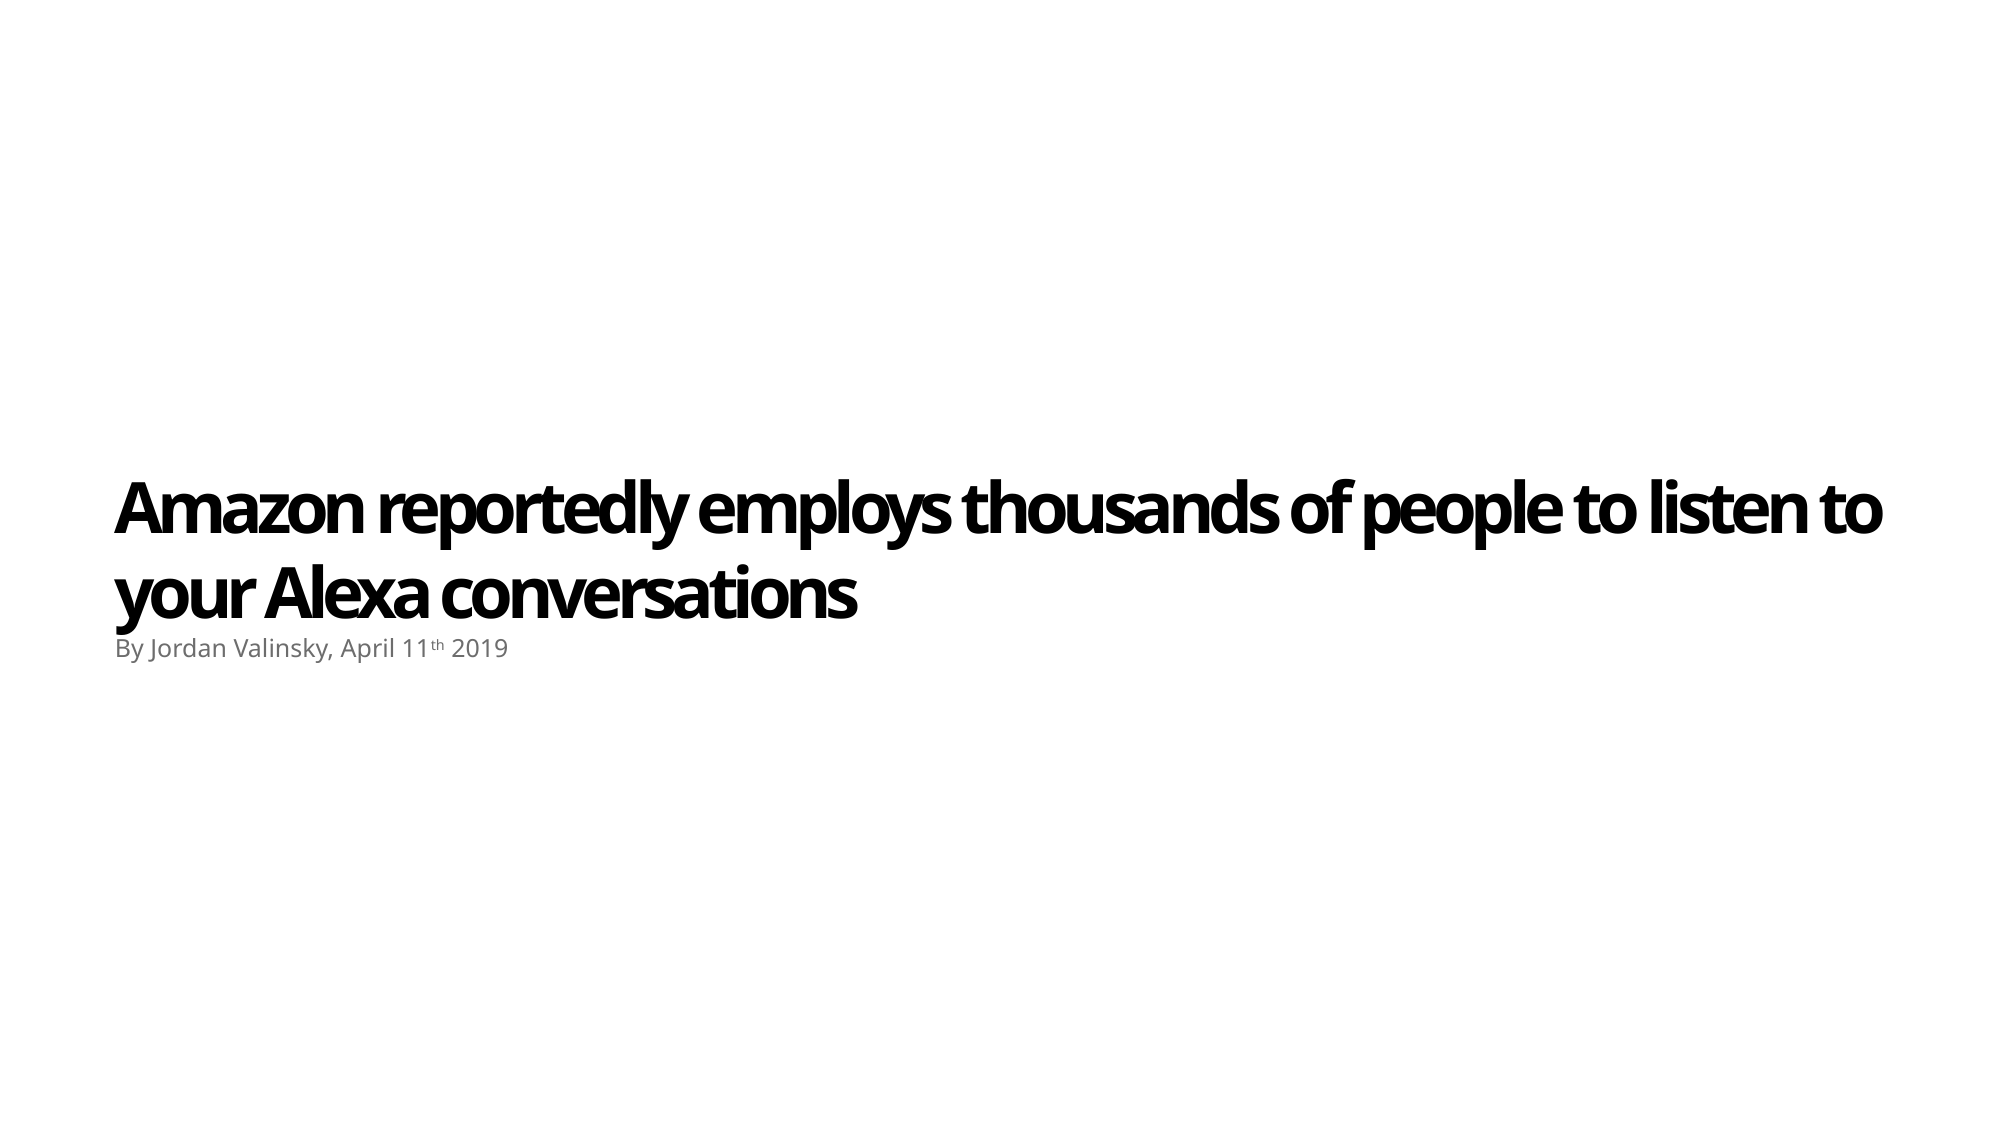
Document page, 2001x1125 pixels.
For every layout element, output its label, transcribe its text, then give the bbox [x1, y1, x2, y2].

list Amazon reportedly employs thousands of people to listen to your Alexa conversations By Jordan Valinsky, April 11th 2019 [99, 100, 1900, 1025]
